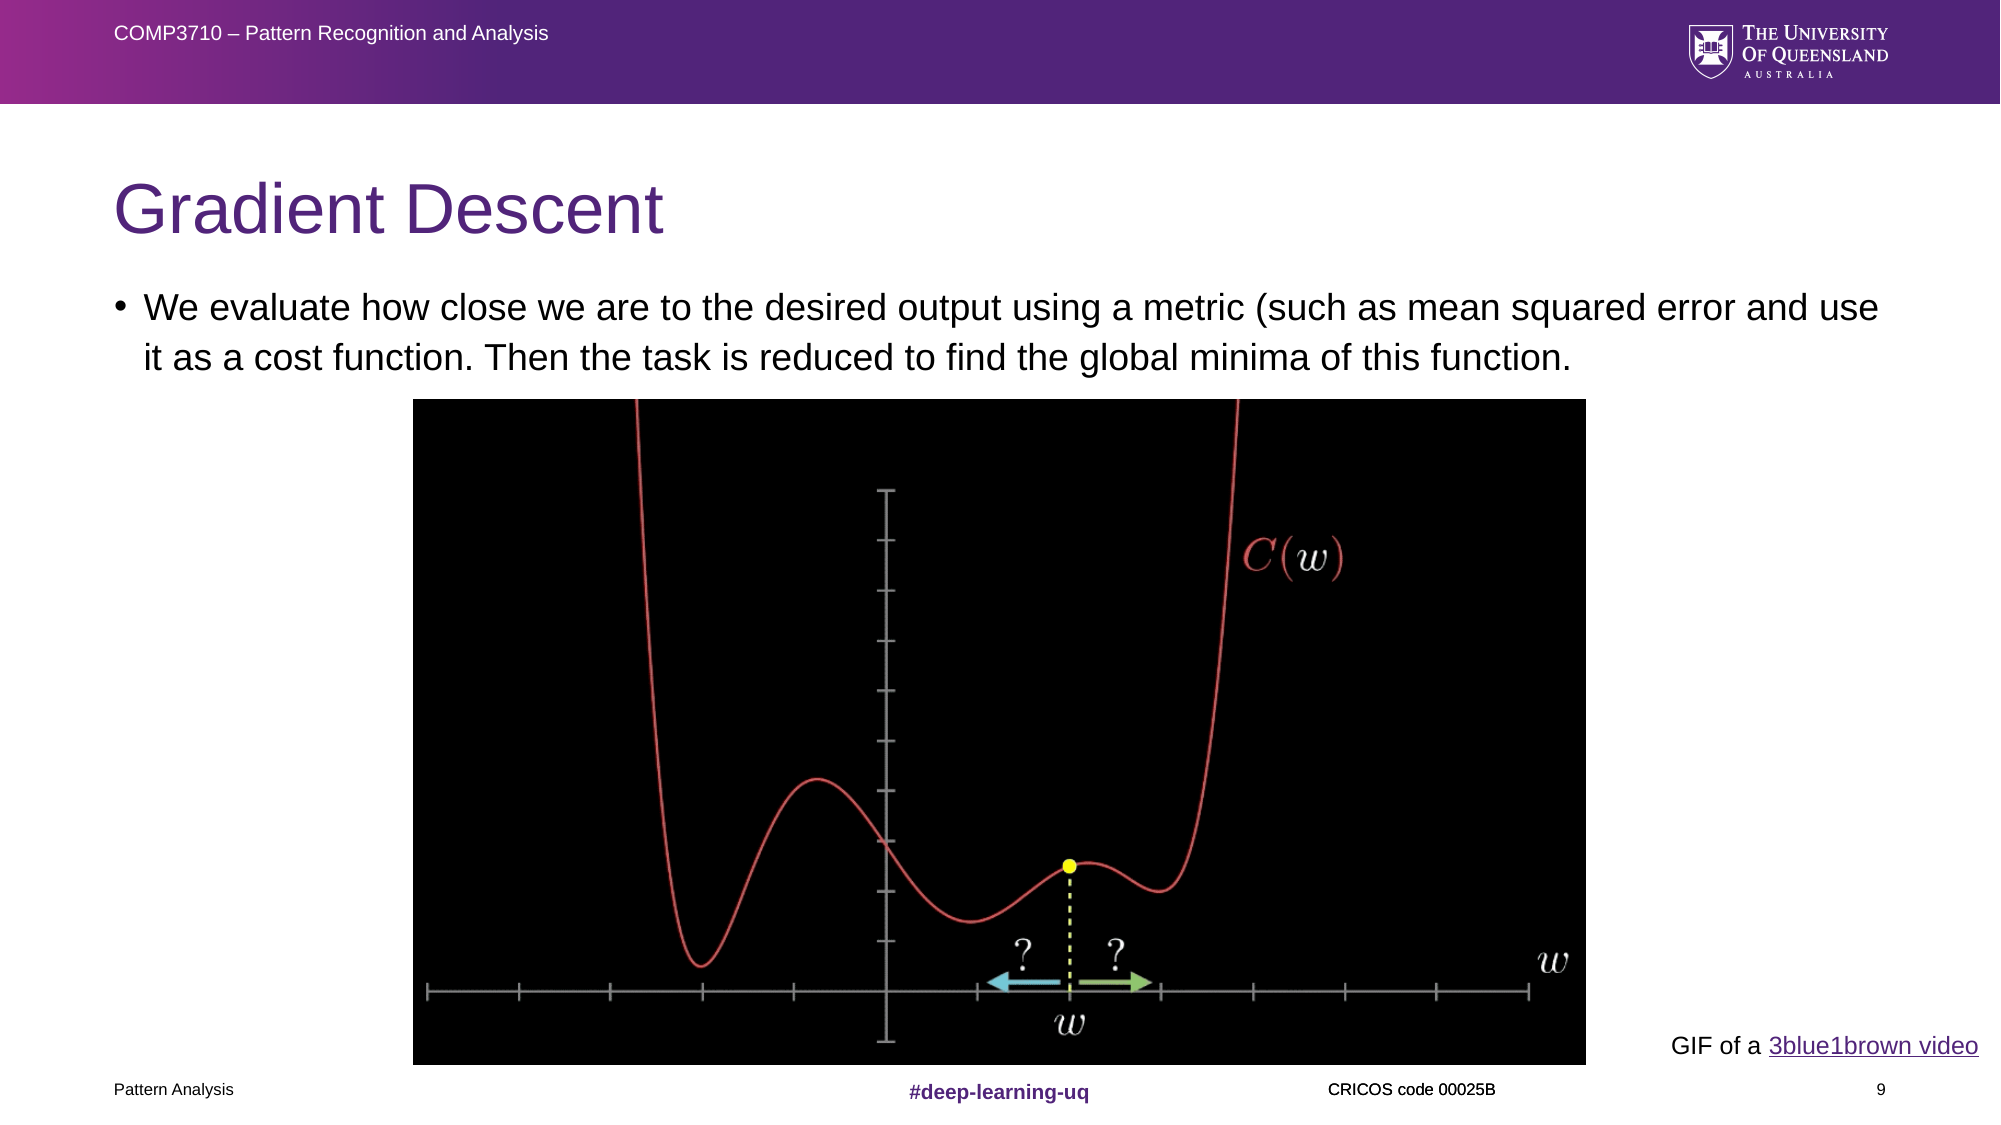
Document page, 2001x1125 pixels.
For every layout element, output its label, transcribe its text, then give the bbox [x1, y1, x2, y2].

footer Pattern Analysis [114, 1069, 666, 1109]
slide_number 9 [1838, 1069, 1886, 1109]
list #deep-learning-uq [721, 1070, 1278, 1110]
title Gradient Descent [114, 172, 1886, 250]
picture [1689, 25, 1888, 79]
text_box We evaluate how close we are to the desired output using a metric (such as mean squared error and use it as a cost function. Then the task is reduced to find the global minima of this function. [113, 278, 1886, 1035]
text_box GIF of a 3blue1brown video [1656, 1022, 1995, 1067]
picture [413, 399, 1586, 1065]
slide_number COMP3710 – Pattern Recognition and Analysis [114, 24, 670, 65]
